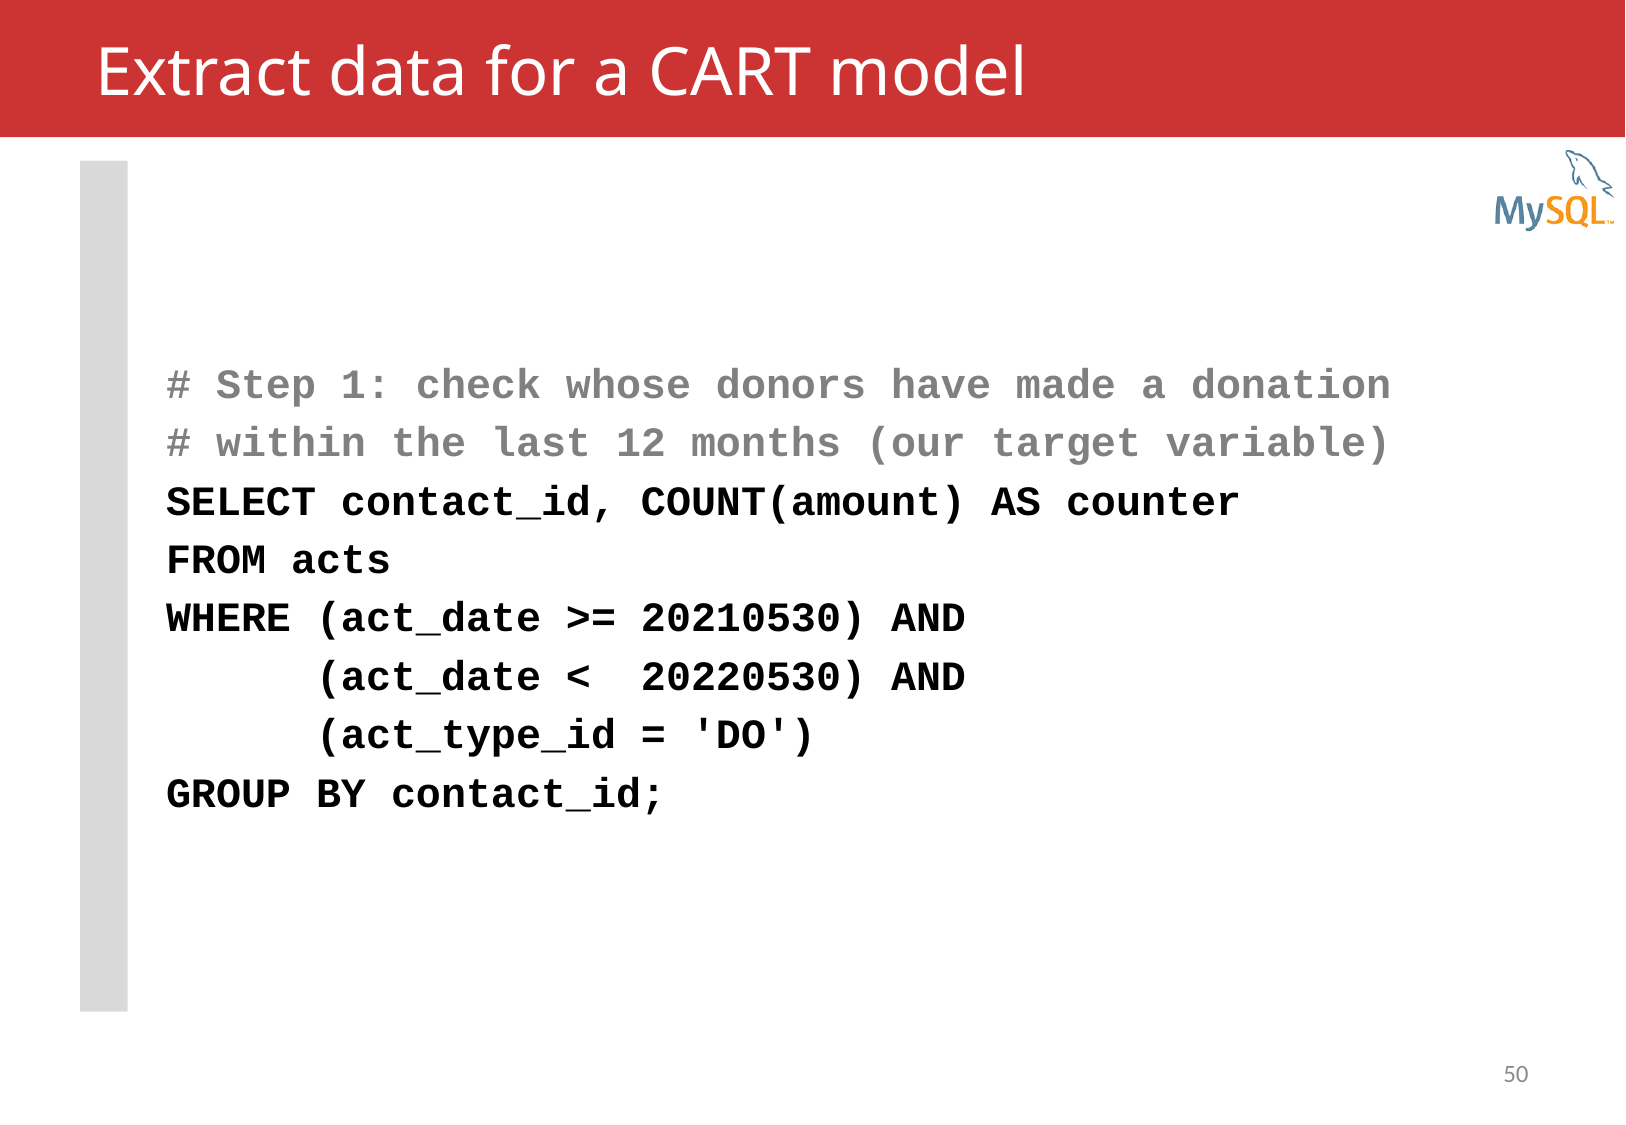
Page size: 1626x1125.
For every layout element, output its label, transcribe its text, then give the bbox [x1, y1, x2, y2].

list # Step 1: check whose donors have made a donation # within the last 12 months (our target variable) SELECT contact_id, COUNT(amount) AS counter FROM acts WHERE (act_date >= 20210530) AND (act_date < 20220530) AND (act_type_id = 'DO') GROUP BY contact_id; [151, 160, 1544, 1012]
slide_number 50 [1164, 1042, 1544, 1103]
picture [1493, 148, 1616, 232]
title Extract data for a CART model [80, 0, 1543, 138]
